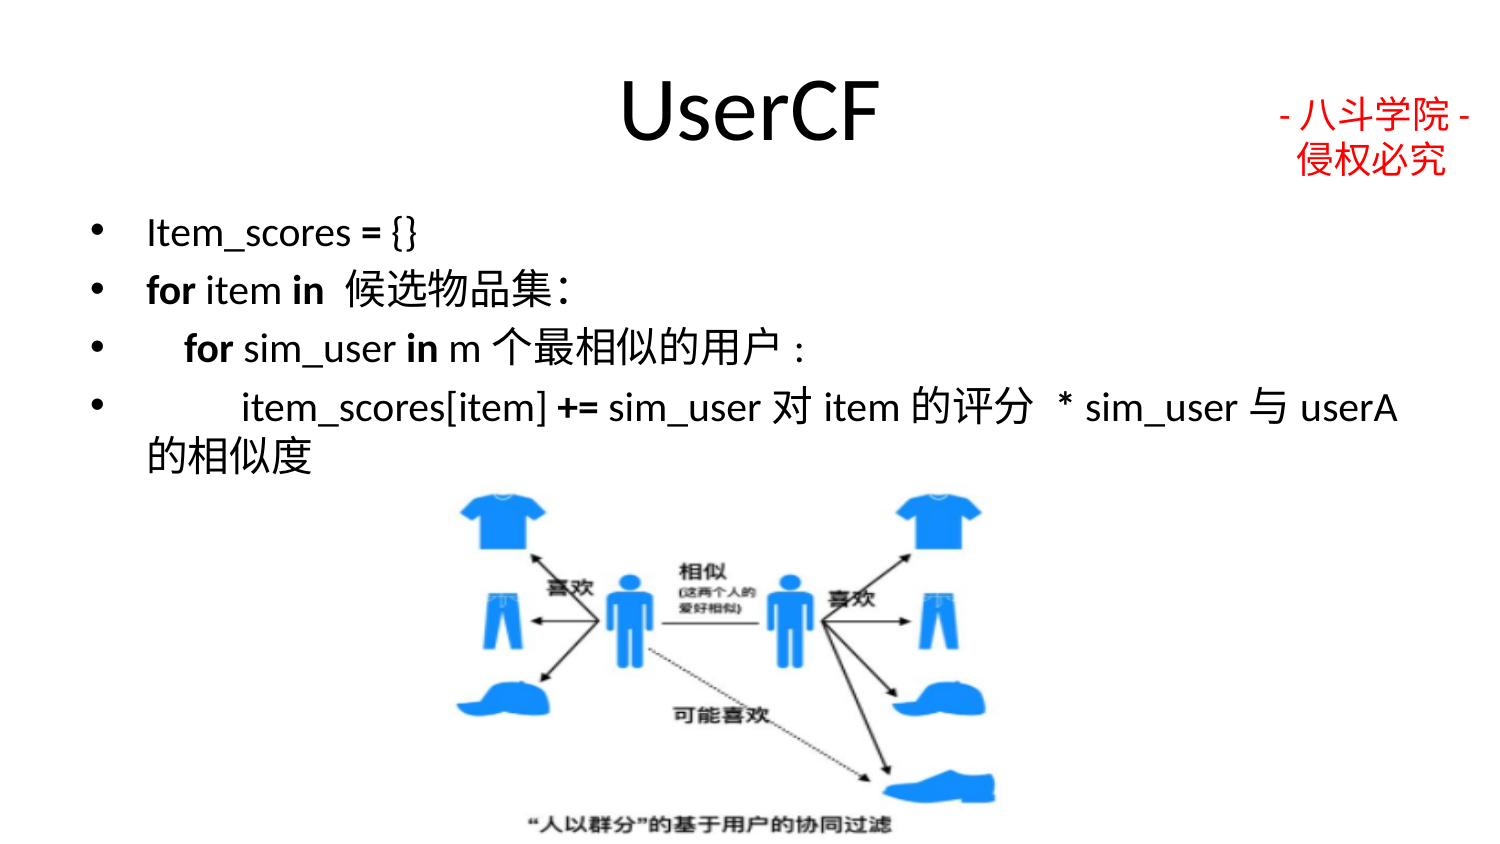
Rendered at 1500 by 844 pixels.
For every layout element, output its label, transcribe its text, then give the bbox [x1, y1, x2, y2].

title UserCF [75, 33, 1425, 175]
text_box -八斗学院- 侵权必究 [1264, 83, 1500, 189]
list Item_scores = {} for item in 候选物品集： for sim_user in m个最相似的用户: item_scores[item] += sim_user对item的评分 * sim_user与userA的相似度 [75, 196, 1425, 754]
picture [434, 469, 1026, 843]
